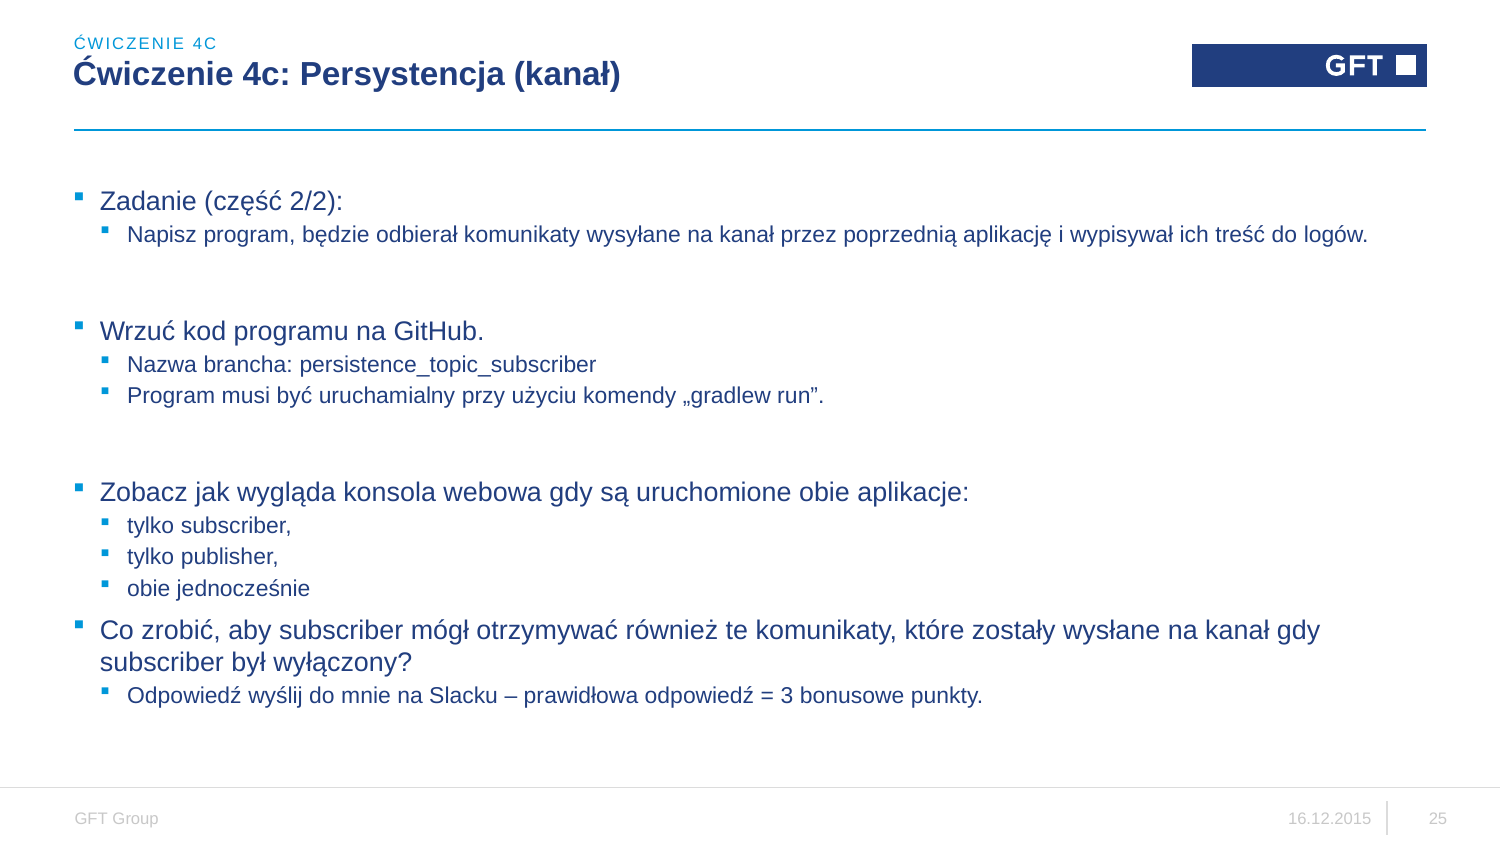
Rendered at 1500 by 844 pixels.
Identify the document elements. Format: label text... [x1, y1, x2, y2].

title Ćwiczenie 4c: Persystencja (kanał) [72, 56, 1171, 94]
list Zadanie (część 2/2): Napisz program, będzie odbierał komunikaty wysyłane na kanał przez poprzednią aplikację i wypisywał ich treść do logów. Wrzuć kod programu na GitHub. Nazwa brancha: persistence_topic_subscriber Program musi być uruchamialny przy użyciu komendy „gradlew run”. Zobacz jak wygląda konsola webowa gdy są uruchomione obie aplikacje: tylko subscriber, tylko publisher, obie jednocześnie Co zrobić, aby subscriber mógł otrzymywać również te komunikaty, które zostały wysłane na kanał gdy subscriber był wyłączony? Odpowiedź wyślij do mnie na Slacku – prawidłowa odpowiedź = 3 bonusowe punkty. [72, 183, 1390, 736]
list ĆWICZENIE 4C [73, 32, 1172, 53]
